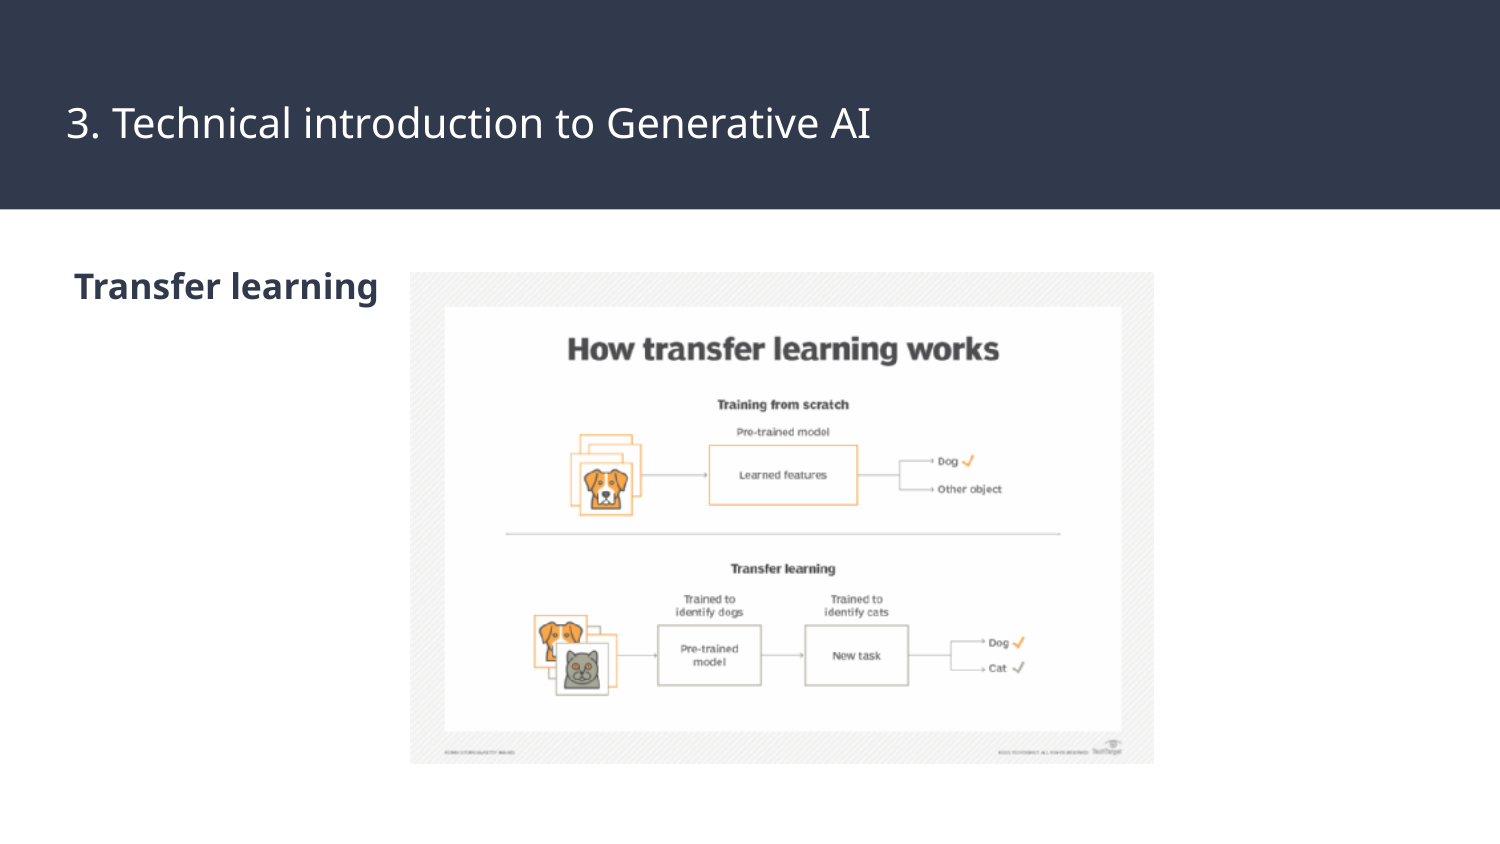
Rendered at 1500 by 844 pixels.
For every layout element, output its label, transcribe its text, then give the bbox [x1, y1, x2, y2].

title 3. Technical introduction to Generative AI [51, 82, 1449, 185]
text_box Transfer learning [58, 248, 1448, 788]
picture [410, 272, 1154, 764]
